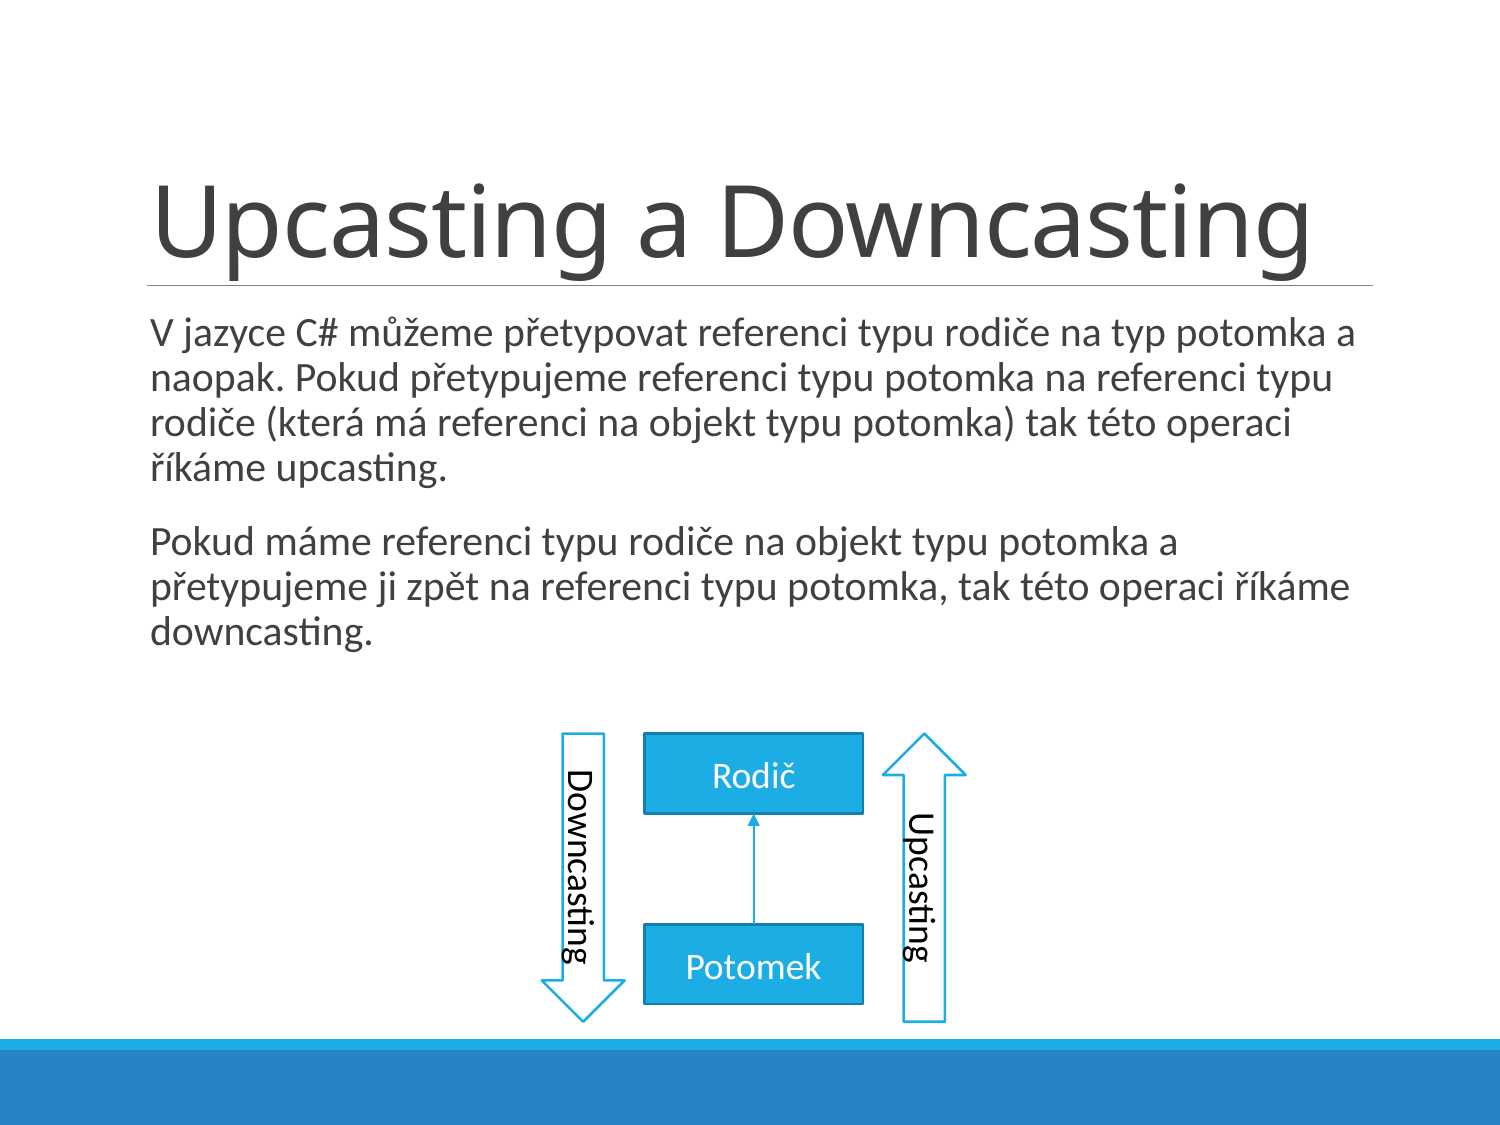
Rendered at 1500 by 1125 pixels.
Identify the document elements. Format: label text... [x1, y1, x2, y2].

title Upcasting a Downcasting [135, 47, 1373, 285]
list V jazyce C# můžeme přetypovat referenci typu rodiče na typ potomka a naopak. Pokud přetypujeme referenci typu potomka na referenci typu rodiče (která má referenci na objekt typu potomka) tak této operaci říkáme upcasting. Pokud máme referenci typu rodiče na objekt typu potomka a přetypujeme ji zpět na referenci typu potomka, tak této operaci říkáme downcasting. [135, 302, 1373, 716]
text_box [541, 733, 967, 1023]
